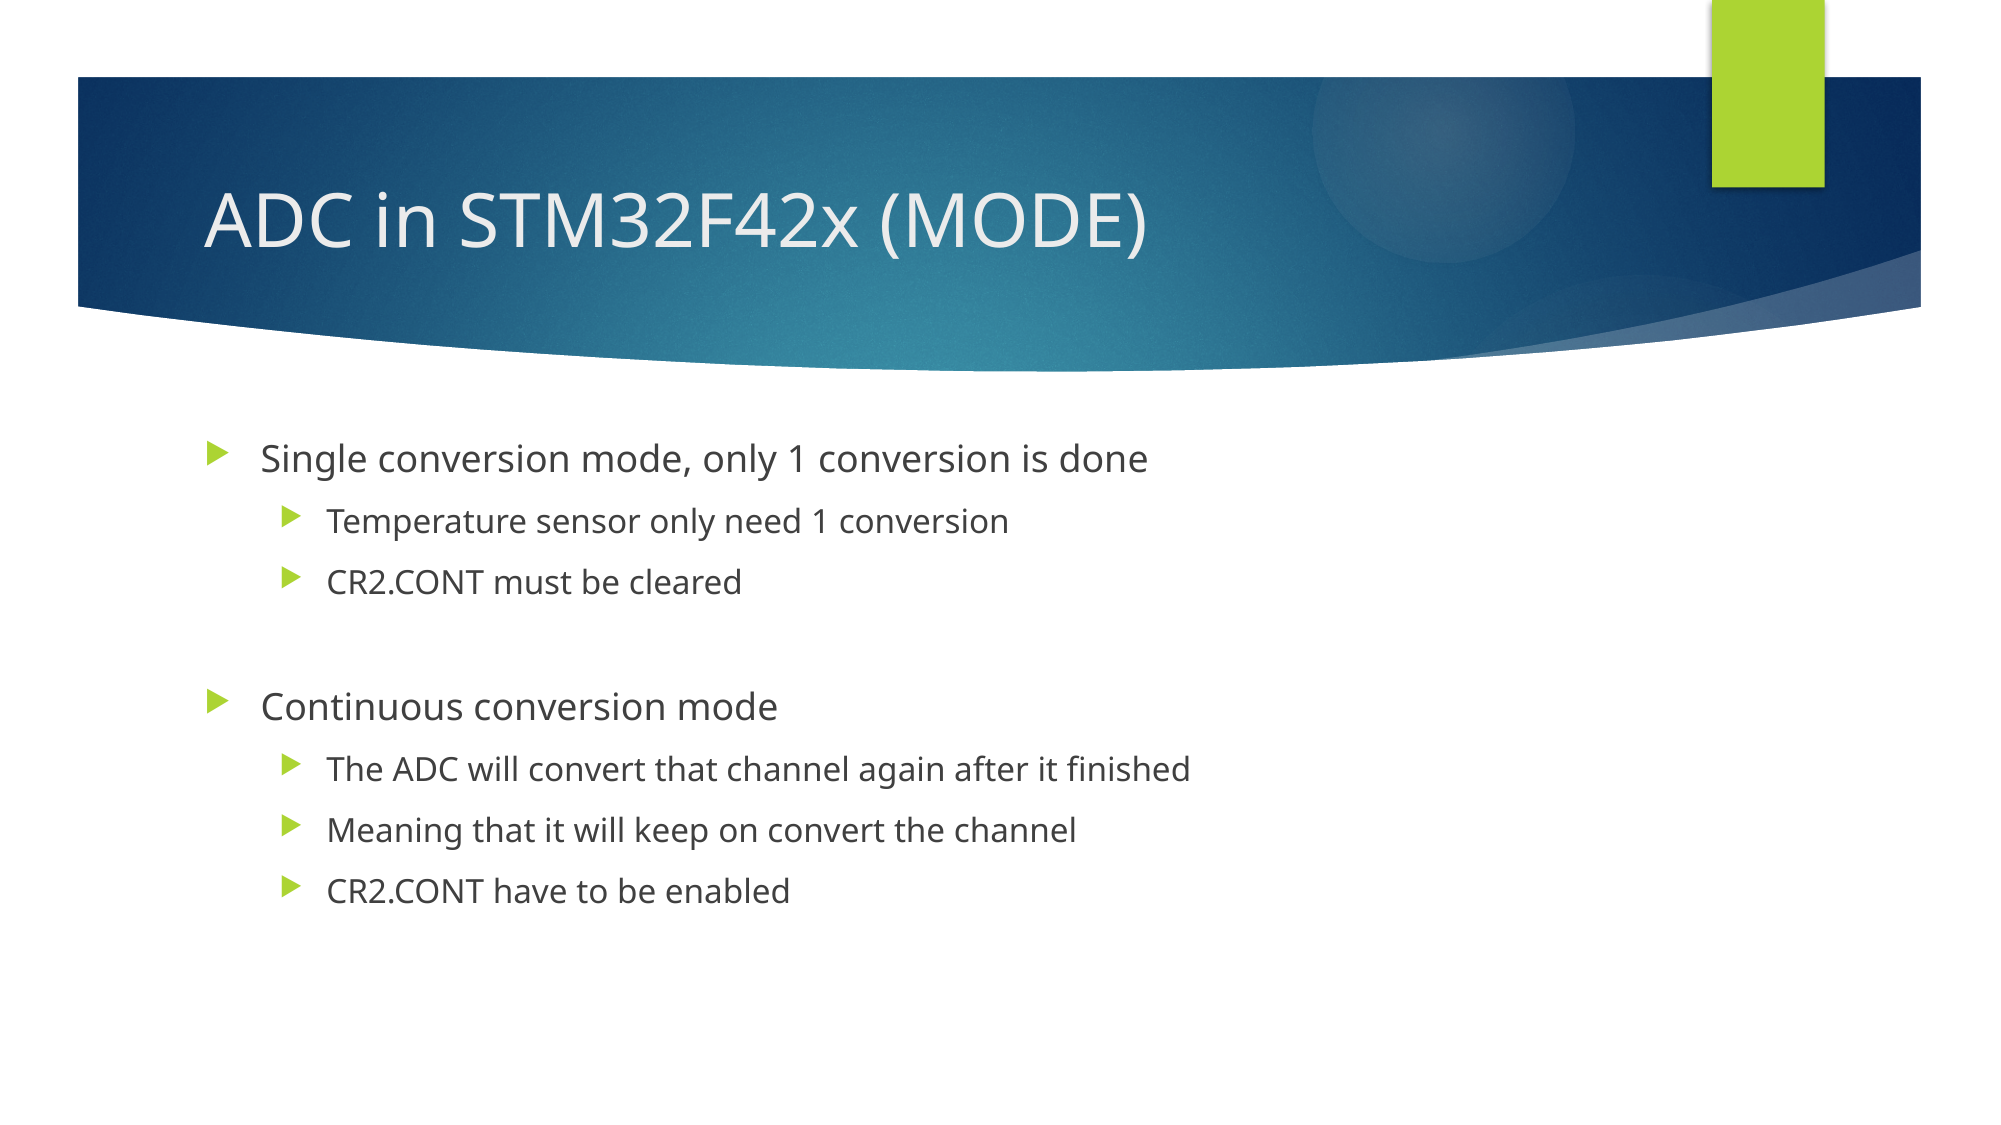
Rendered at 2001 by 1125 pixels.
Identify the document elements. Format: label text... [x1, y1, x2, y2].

list Single conversion mode, only 1 conversion is done Temperature sensor only need 1 conversion CR2.CONT must be cleared Continuous conversion mode The ADC will convert that channel again after it finished Meaning that it will keep on convert the channel CR2.CONT have to be enabled [189, 427, 1627, 988]
title ADC in STM32F42x (MODE) [189, 159, 1627, 276]
